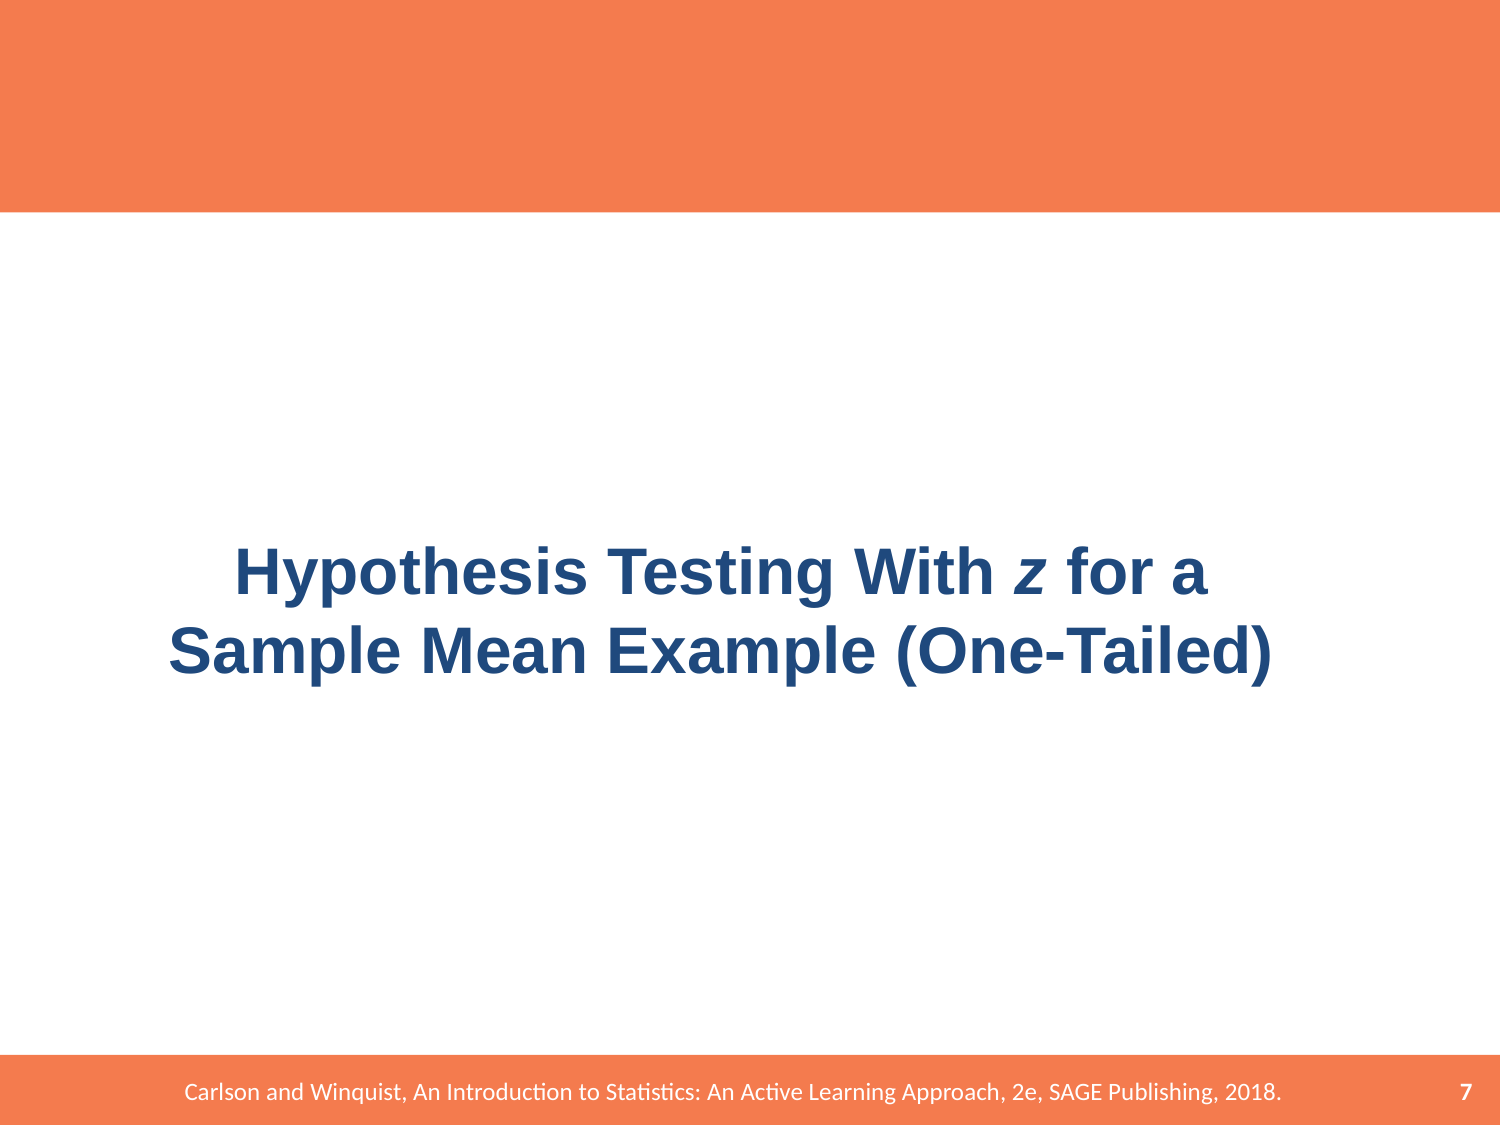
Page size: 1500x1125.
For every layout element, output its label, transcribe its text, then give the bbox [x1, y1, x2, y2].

slide_number 7 [1387, 1060, 1488, 1120]
footer Carlson and Winquist, An Introduction to Statistics: An Active Learning Approach, 2e, SAGE Publishing, 2018. [150, 1060, 1325, 1121]
title Hypothesis Testing With z for a Sample Mean Example (One-Tailed) [150, 521, 1294, 745]
